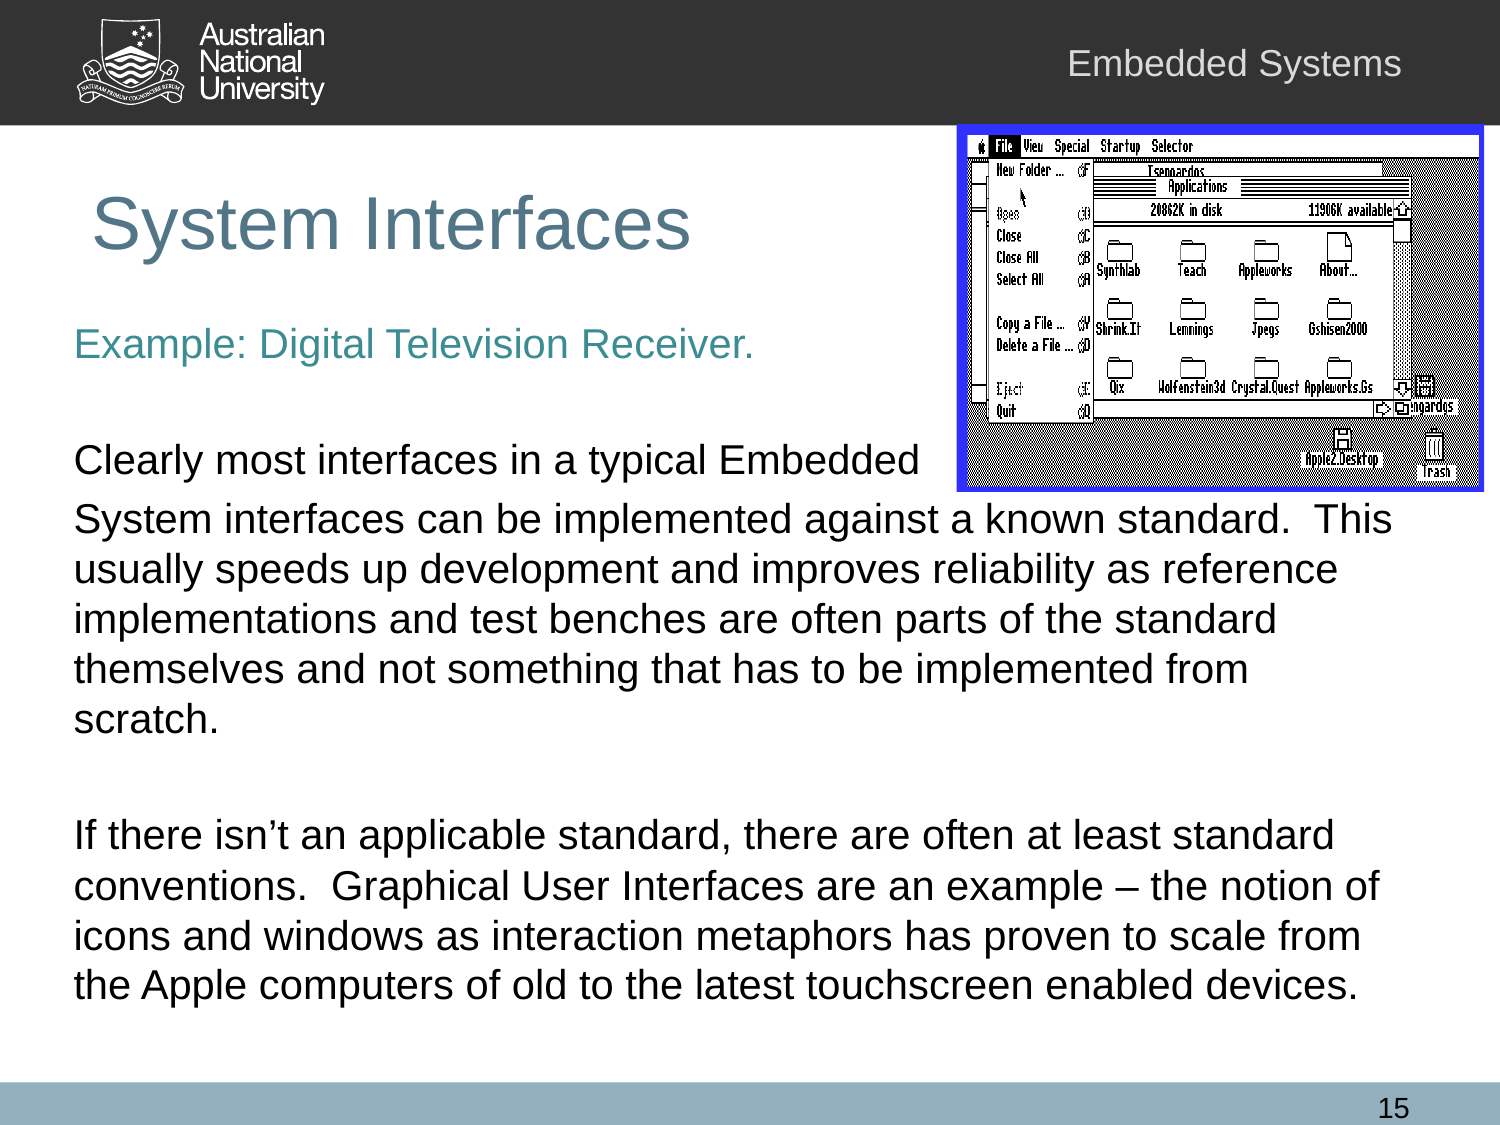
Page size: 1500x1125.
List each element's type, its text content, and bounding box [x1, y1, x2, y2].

picture [956, 123, 1485, 492]
list Example: Digital Television Receiver. Clearly most interfaces in a typical Embedded System interfaces can be implemented against a known standard. This usually speeds up development and improves reliability as reference implementations and test benches are often parts of the standard themselves and not something that has to be implemented from scratch. If there isn’t an applicable standard, there are often at least standard conventions. Graphical User Interfaces are an example – the notion of icons and windows as interaction metaphors has proven to scale from the Apple computers of old to the latest touchscreen enabled devices. [58, 308, 1411, 1077]
title System Interfaces [76, 125, 953, 308]
slide_number 15 [1328, 1082, 1426, 1118]
